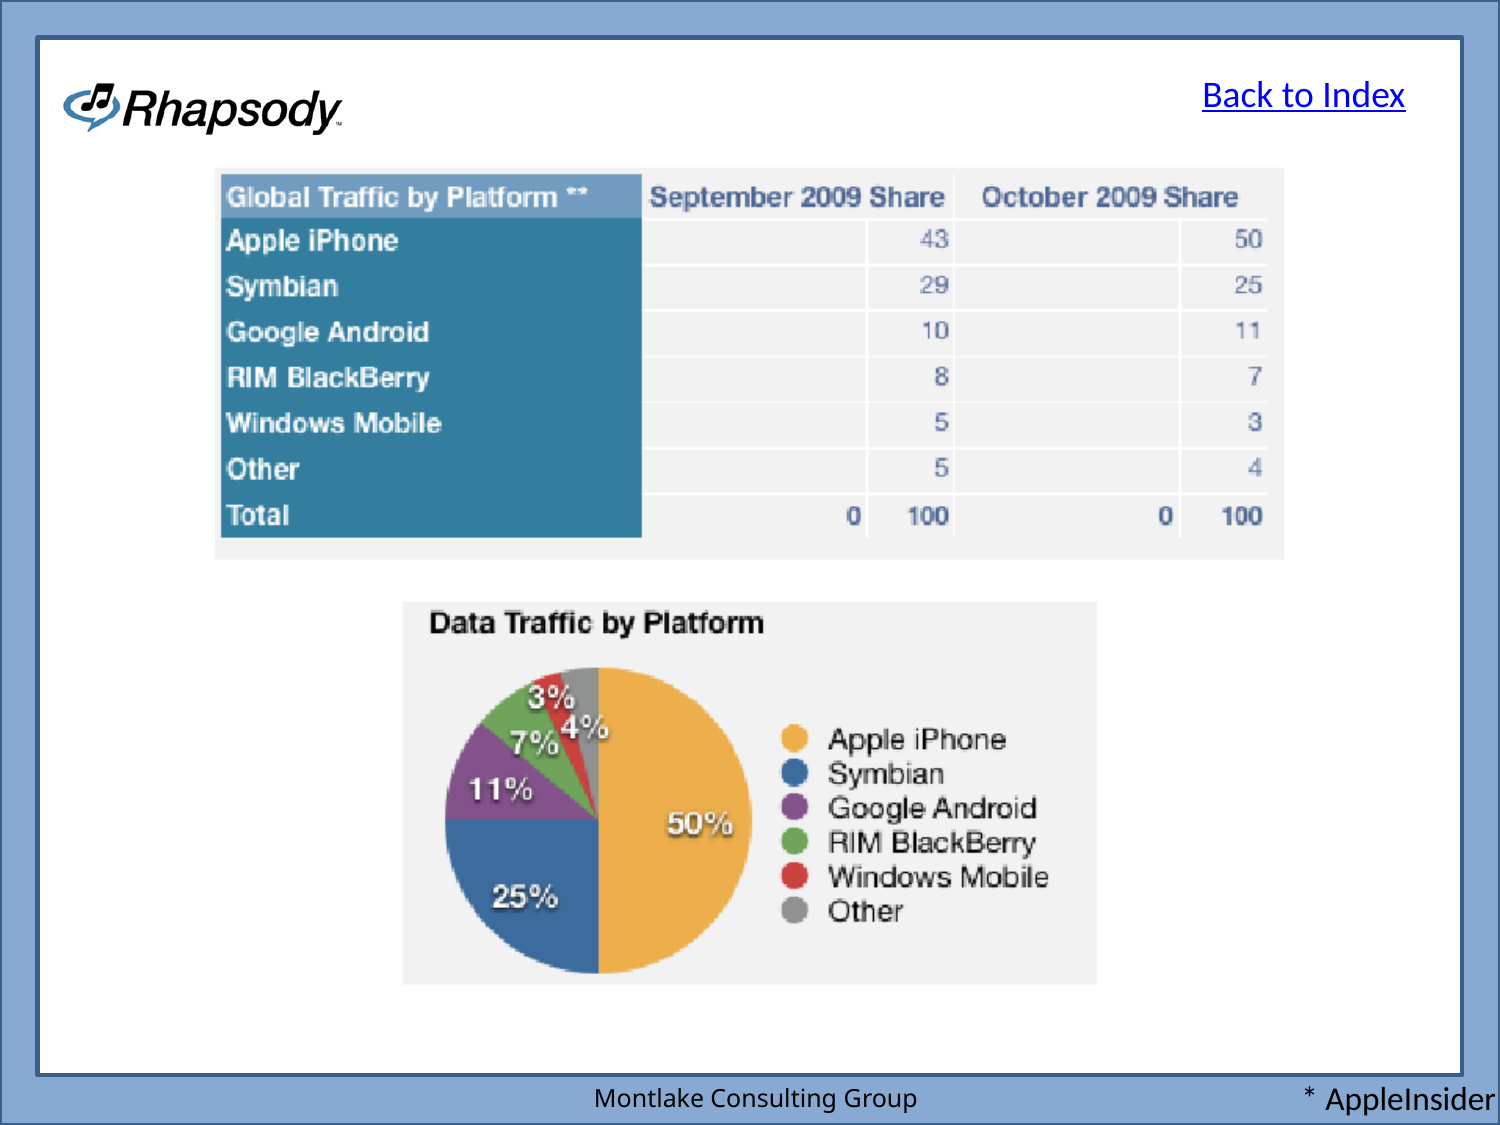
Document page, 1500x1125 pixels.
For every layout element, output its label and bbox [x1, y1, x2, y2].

text_box [0, 0, 1500, 1125]
picture [400, 599, 1100, 988]
picture [212, 165, 1288, 563]
picture [49, 57, 358, 151]
